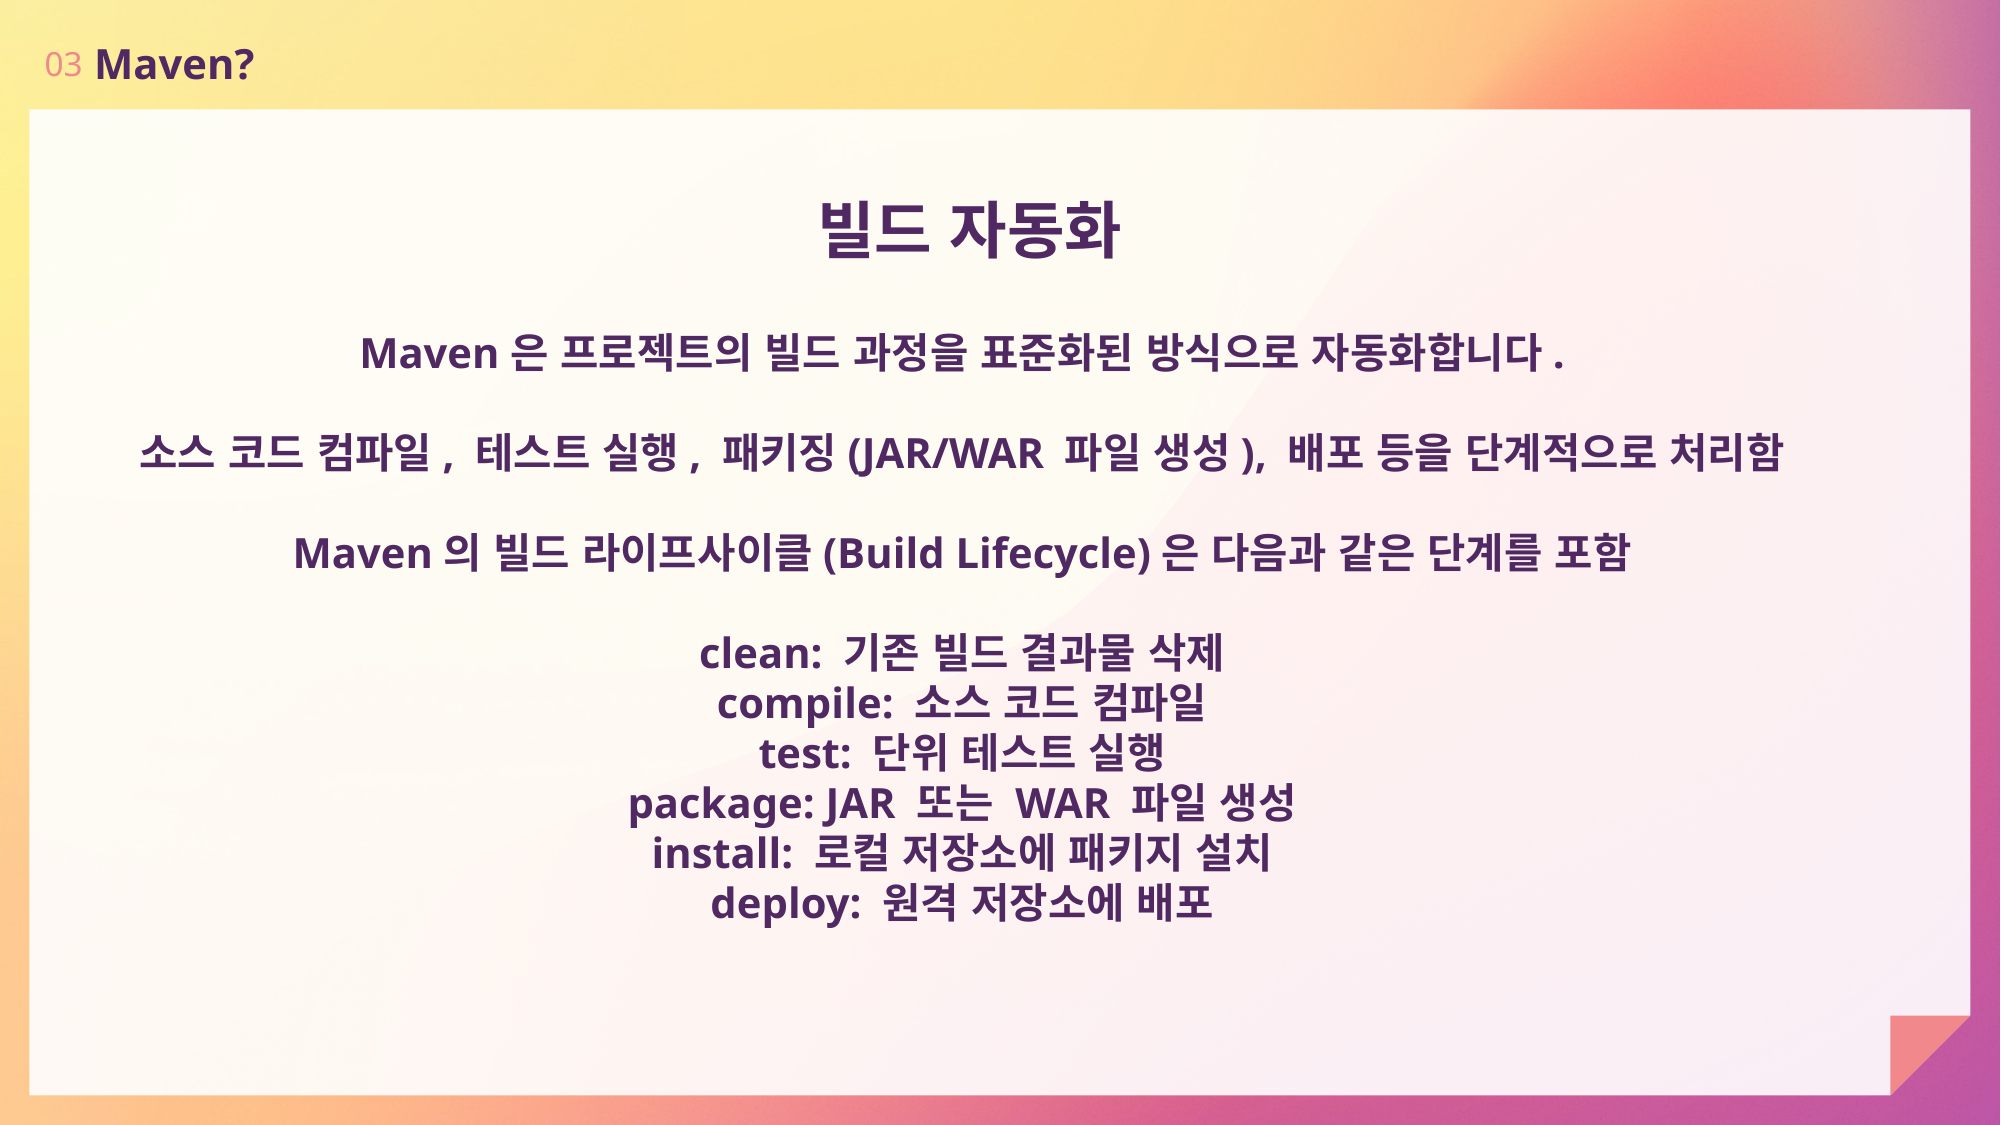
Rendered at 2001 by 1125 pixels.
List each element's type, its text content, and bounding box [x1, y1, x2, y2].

text_box Maven은 프로젝트의 빌드 과정을 표준화된 방식으로 자동화합니다. 소스 코드 컴파일, 테스트 실행, 패키징(JAR/WAR 파일 생성), 배포 등을 단계적으로 처리함 Maven의 빌드 라이프사이클(Build Lifecycle)은 다음과 같은 단계를 포함 clean: 기존 빌드 결과물 삭제 compile: 소스 코드 컴파일 test: 단위 테스트 실행 package: JAR 또는 WAR 파일 생성 install: 로컬 저장소에 패키지 설치 deploy: 원격 저장소에 배포 [113, 318, 1811, 935]
subtitle 빌드 자동화 [402, 183, 1561, 274]
picture [0, 0, 2000, 1125]
list 03 [29, 35, 114, 91]
title Maven? [79, 30, 1971, 95]
